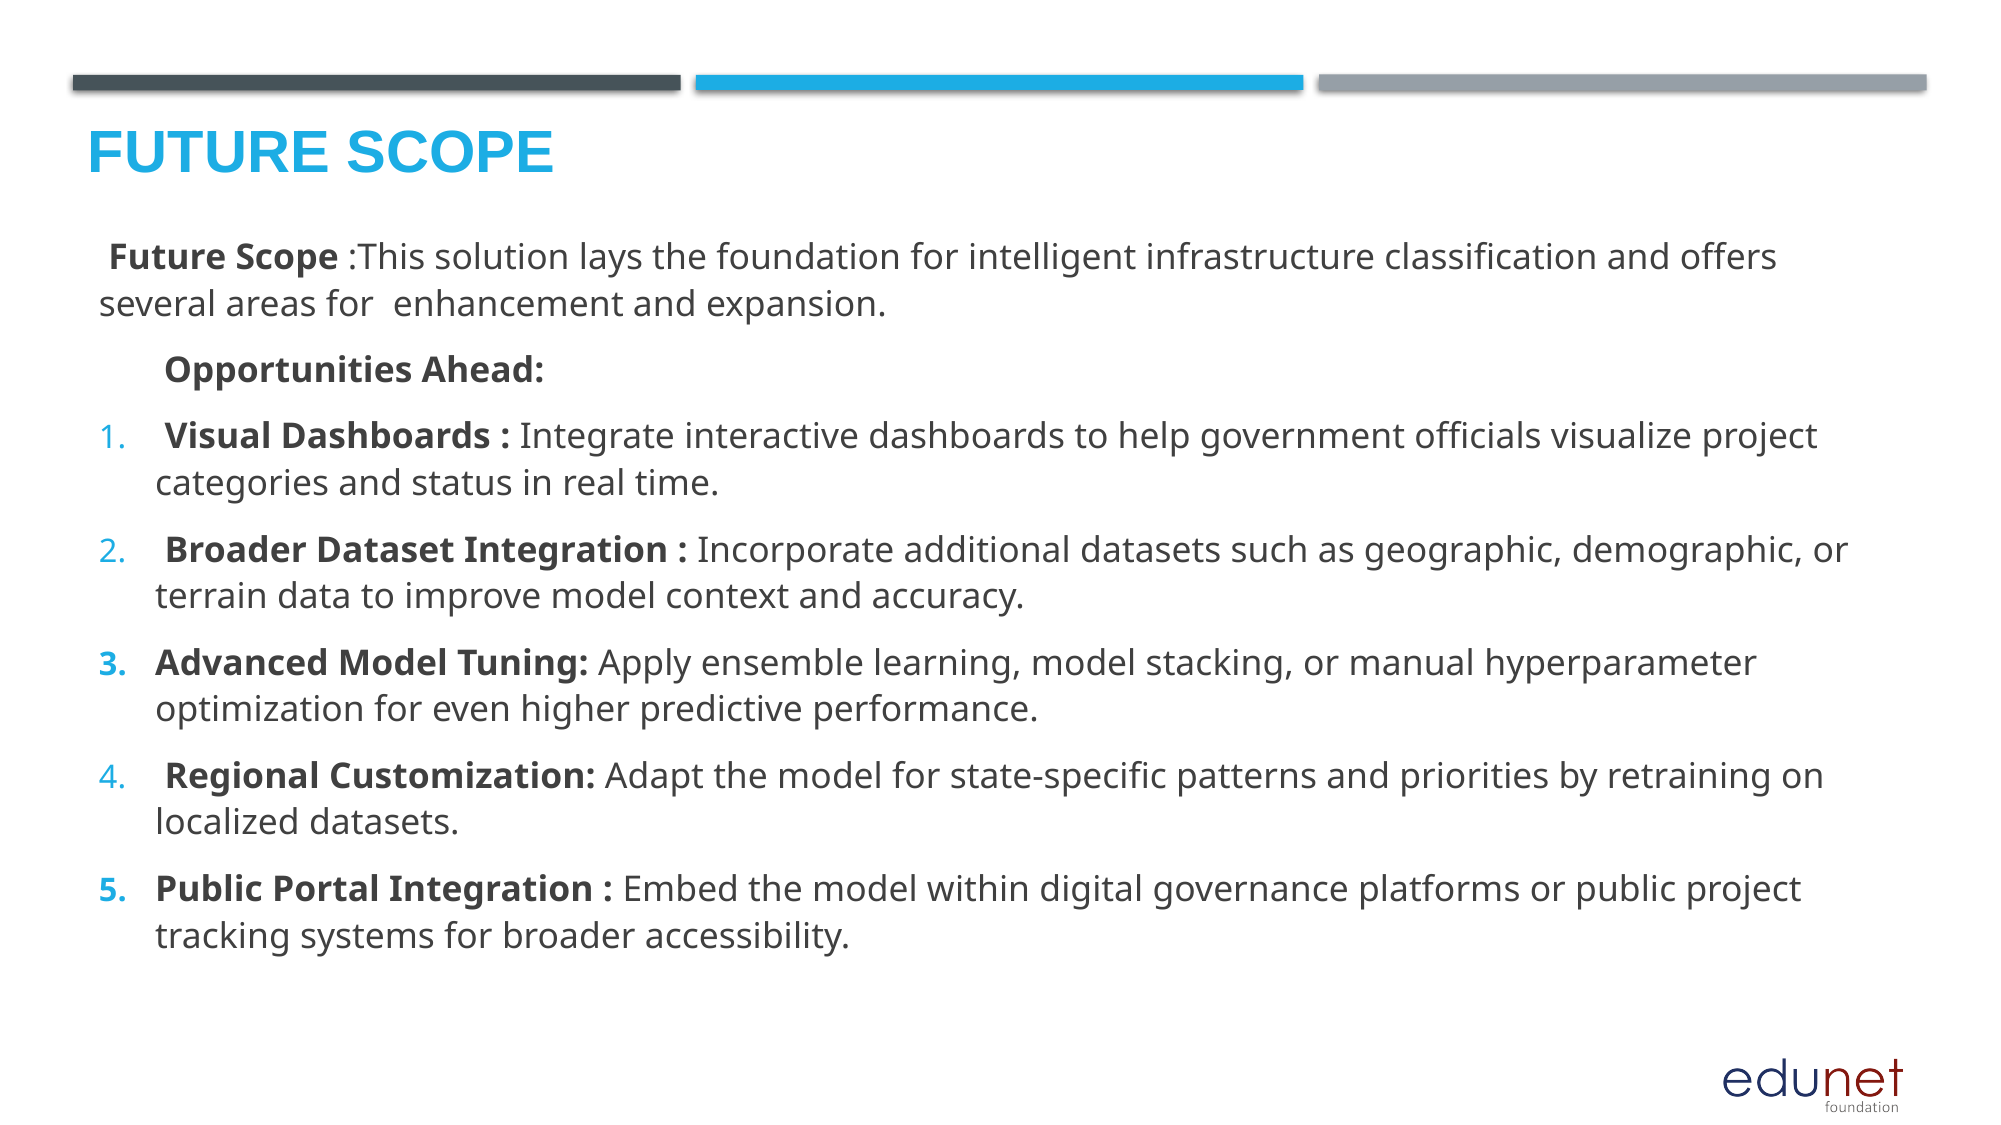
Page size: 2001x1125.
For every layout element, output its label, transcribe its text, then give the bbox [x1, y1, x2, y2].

picture [1719, 1056, 1905, 1116]
list Future Scope :This solution lays the foundation for intelligent infrastructure classification and offers several areas for enhancement and expansion. Opportunities Ahead: Visual Dashboards : Integrate interactive dashboards to help government officials visualize project categories and status in real time. Broader Dataset Integration : Incorporate additional datasets such as geographic, demographic, or terrain data to improve model context and accuracy. Advanced Model Tuning: Apply ensemble learning, model stacking, or manual hyperparameter optimization for even higher predictive performance. Regional Customization: Adapt the model for state-specific patterns and priorities by retraining on localized datasets. Public Portal Integration : Embed the model within digital governance platforms or public project tracking systems for broader accessibility. [83, 191, 1905, 993]
text_box Future scope [72, 104, 1883, 192]
